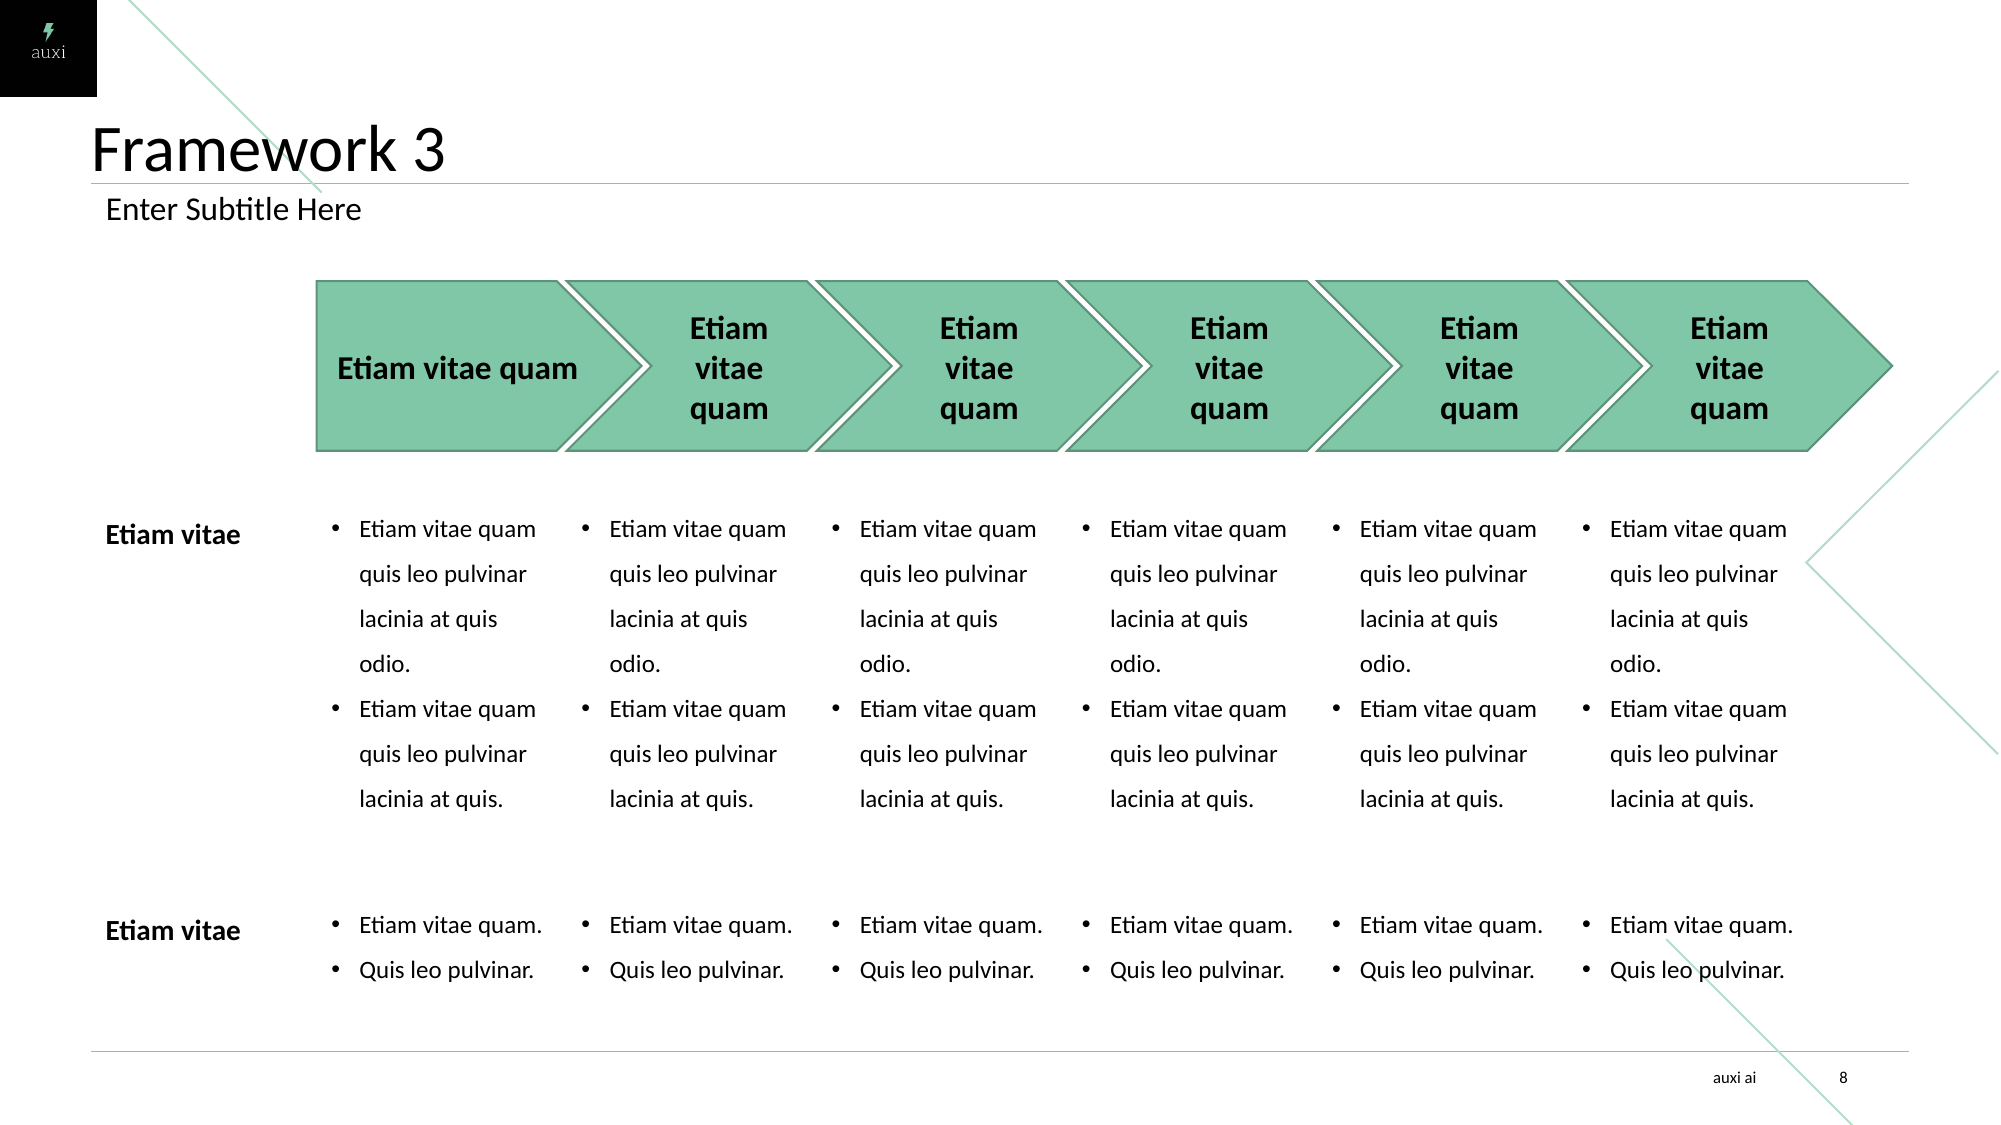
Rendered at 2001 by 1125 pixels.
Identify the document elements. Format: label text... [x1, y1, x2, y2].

text_box Etiam vitae [90, 886, 274, 954]
text_box Etiam vitae quam [1564, 280, 1894, 452]
list Enter Subtitle Here [91, 186, 1909, 236]
text_box Etiam vitae quam. Quis leo pulvinar. [316, 886, 566, 991]
text_box Etiam vitae quam quis leo pulvinar lacinia at quis odio. Etiam vitae quam quis leo pulvinar lacinia at quis. [1567, 490, 1818, 820]
picture [0, 0, 97, 97]
text_box Etiam vitae quam quis leo pulvinar lacinia at quis odio. Etiam vitae quam quis leo pulvinar lacinia at quis. [566, 490, 816, 820]
text_box Etiam vitae quam [564, 280, 894, 452]
text_box Etiam vitae quam [1314, 280, 1644, 452]
text_box Etiam vitae quam [315, 280, 643, 452]
text_box Etiam vitae quam quis leo pulvinar lacinia at quis odio. Etiam vitae quam quis leo pulvinar lacinia at quis. [1067, 490, 1317, 820]
text_box Etiam vitae quam. Quis leo pulvinar. [1317, 886, 1567, 991]
text_box Etiam vitae quam. Quis leo pulvinar. [1067, 886, 1317, 991]
text_box Etiam vitae quam [814, 280, 1144, 452]
text_box Etiam vitae quam [1064, 280, 1394, 452]
text_box Etiam vitae quam quis leo pulvinar lacinia at quis odio. Etiam vitae quam quis leo pulvinar lacinia at quis. [1317, 490, 1567, 820]
text_box Etiam vitae quam. Quis leo pulvinar. [816, 886, 1067, 991]
text_box Etiam vitae [90, 490, 274, 558]
text_box Etiam vitae quam quis leo pulvinar lacinia at quis odio. Etiam vitae quam quis leo pulvinar lacinia at quis. [816, 490, 1067, 820]
text_box Etiam vitae quam. Quis leo pulvinar. [1567, 886, 1818, 991]
text_box Etiam vitae quam. Quis leo pulvinar. [566, 886, 816, 991]
title Framework 3 [91, 65, 1909, 186]
text_box Etiam vitae quam quis leo pulvinar lacinia at quis odio. Etiam vitae quam quis leo pulvinar lacinia at quis. [316, 490, 566, 820]
